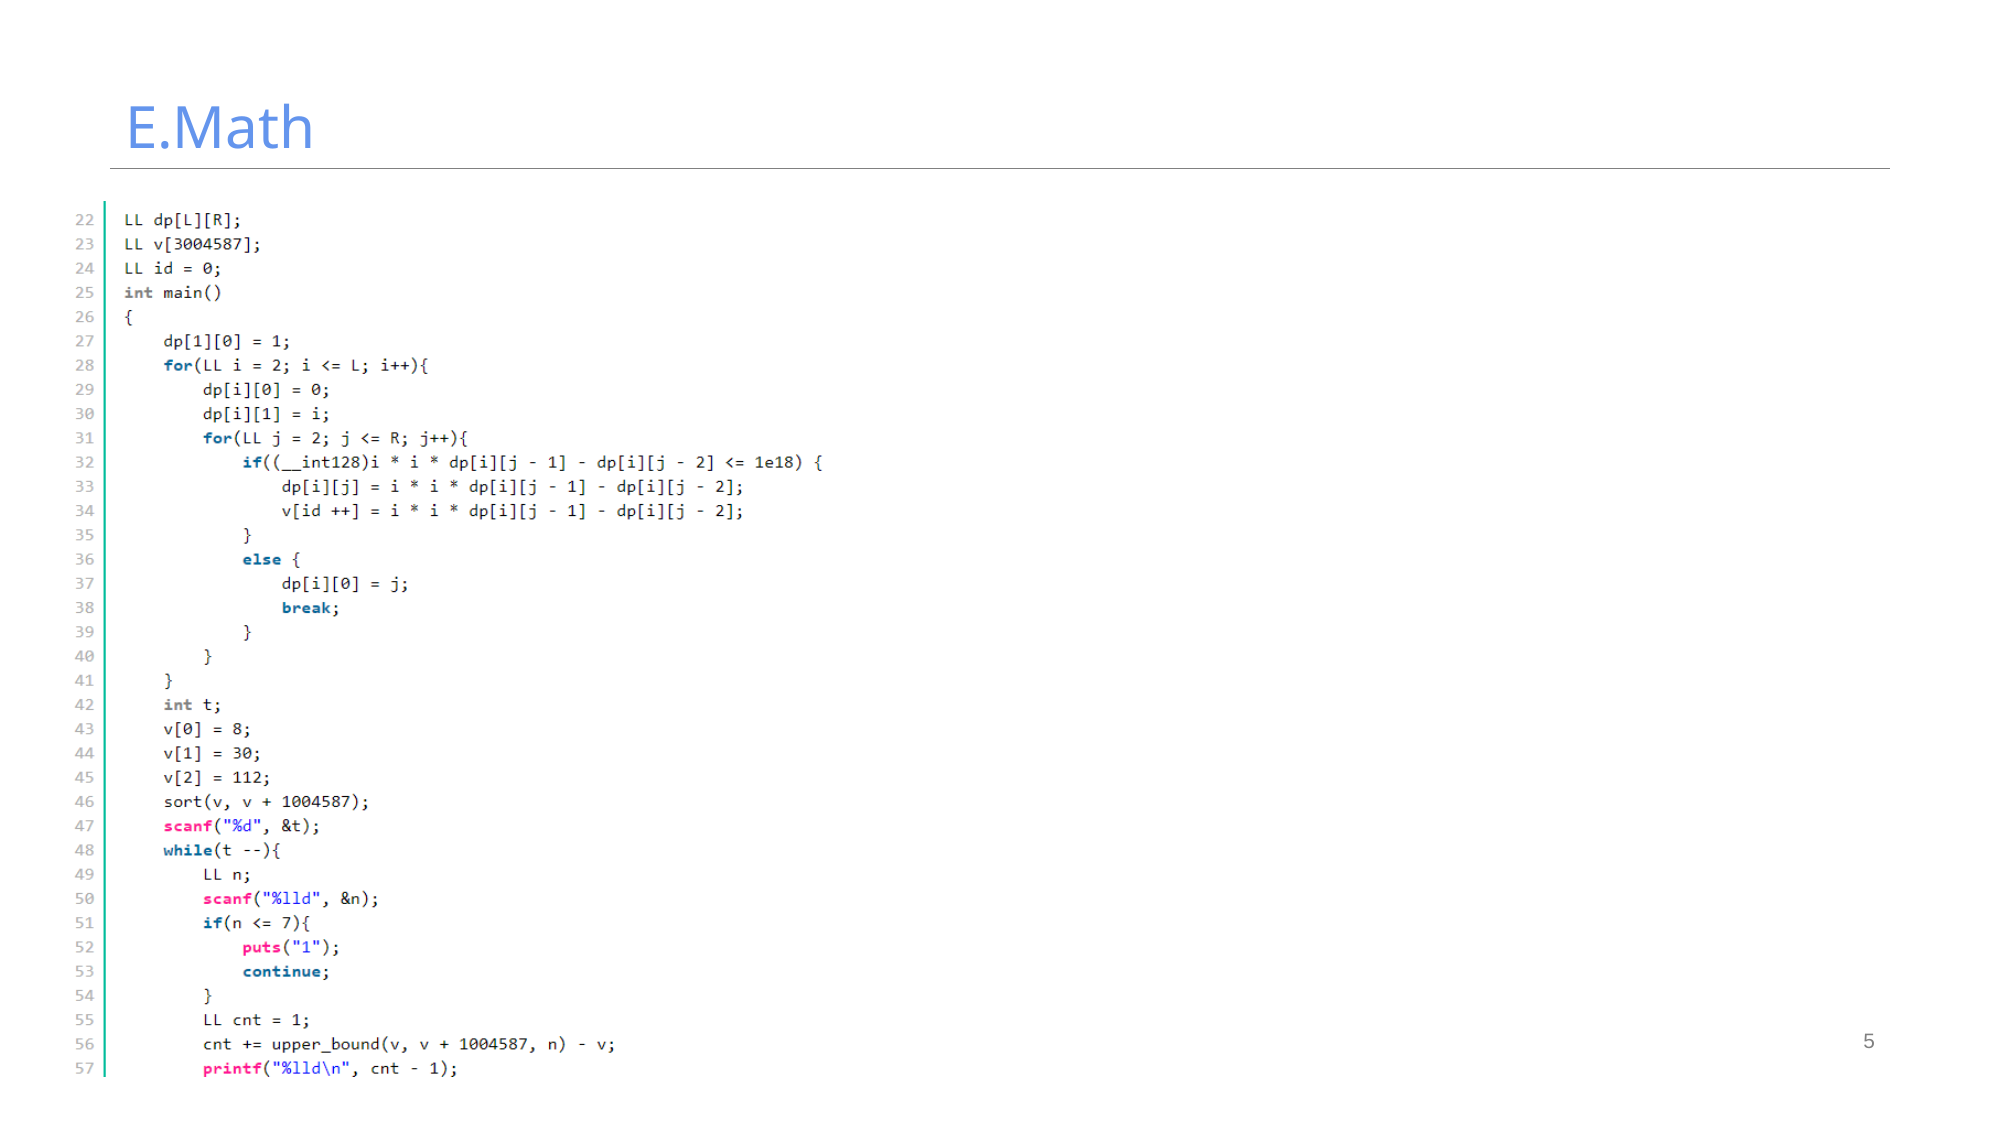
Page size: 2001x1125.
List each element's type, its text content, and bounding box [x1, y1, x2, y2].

picture [22, 201, 1354, 1077]
slide_number 5 [1412, 1023, 1890, 1058]
title E.Math [109, 0, 1890, 169]
